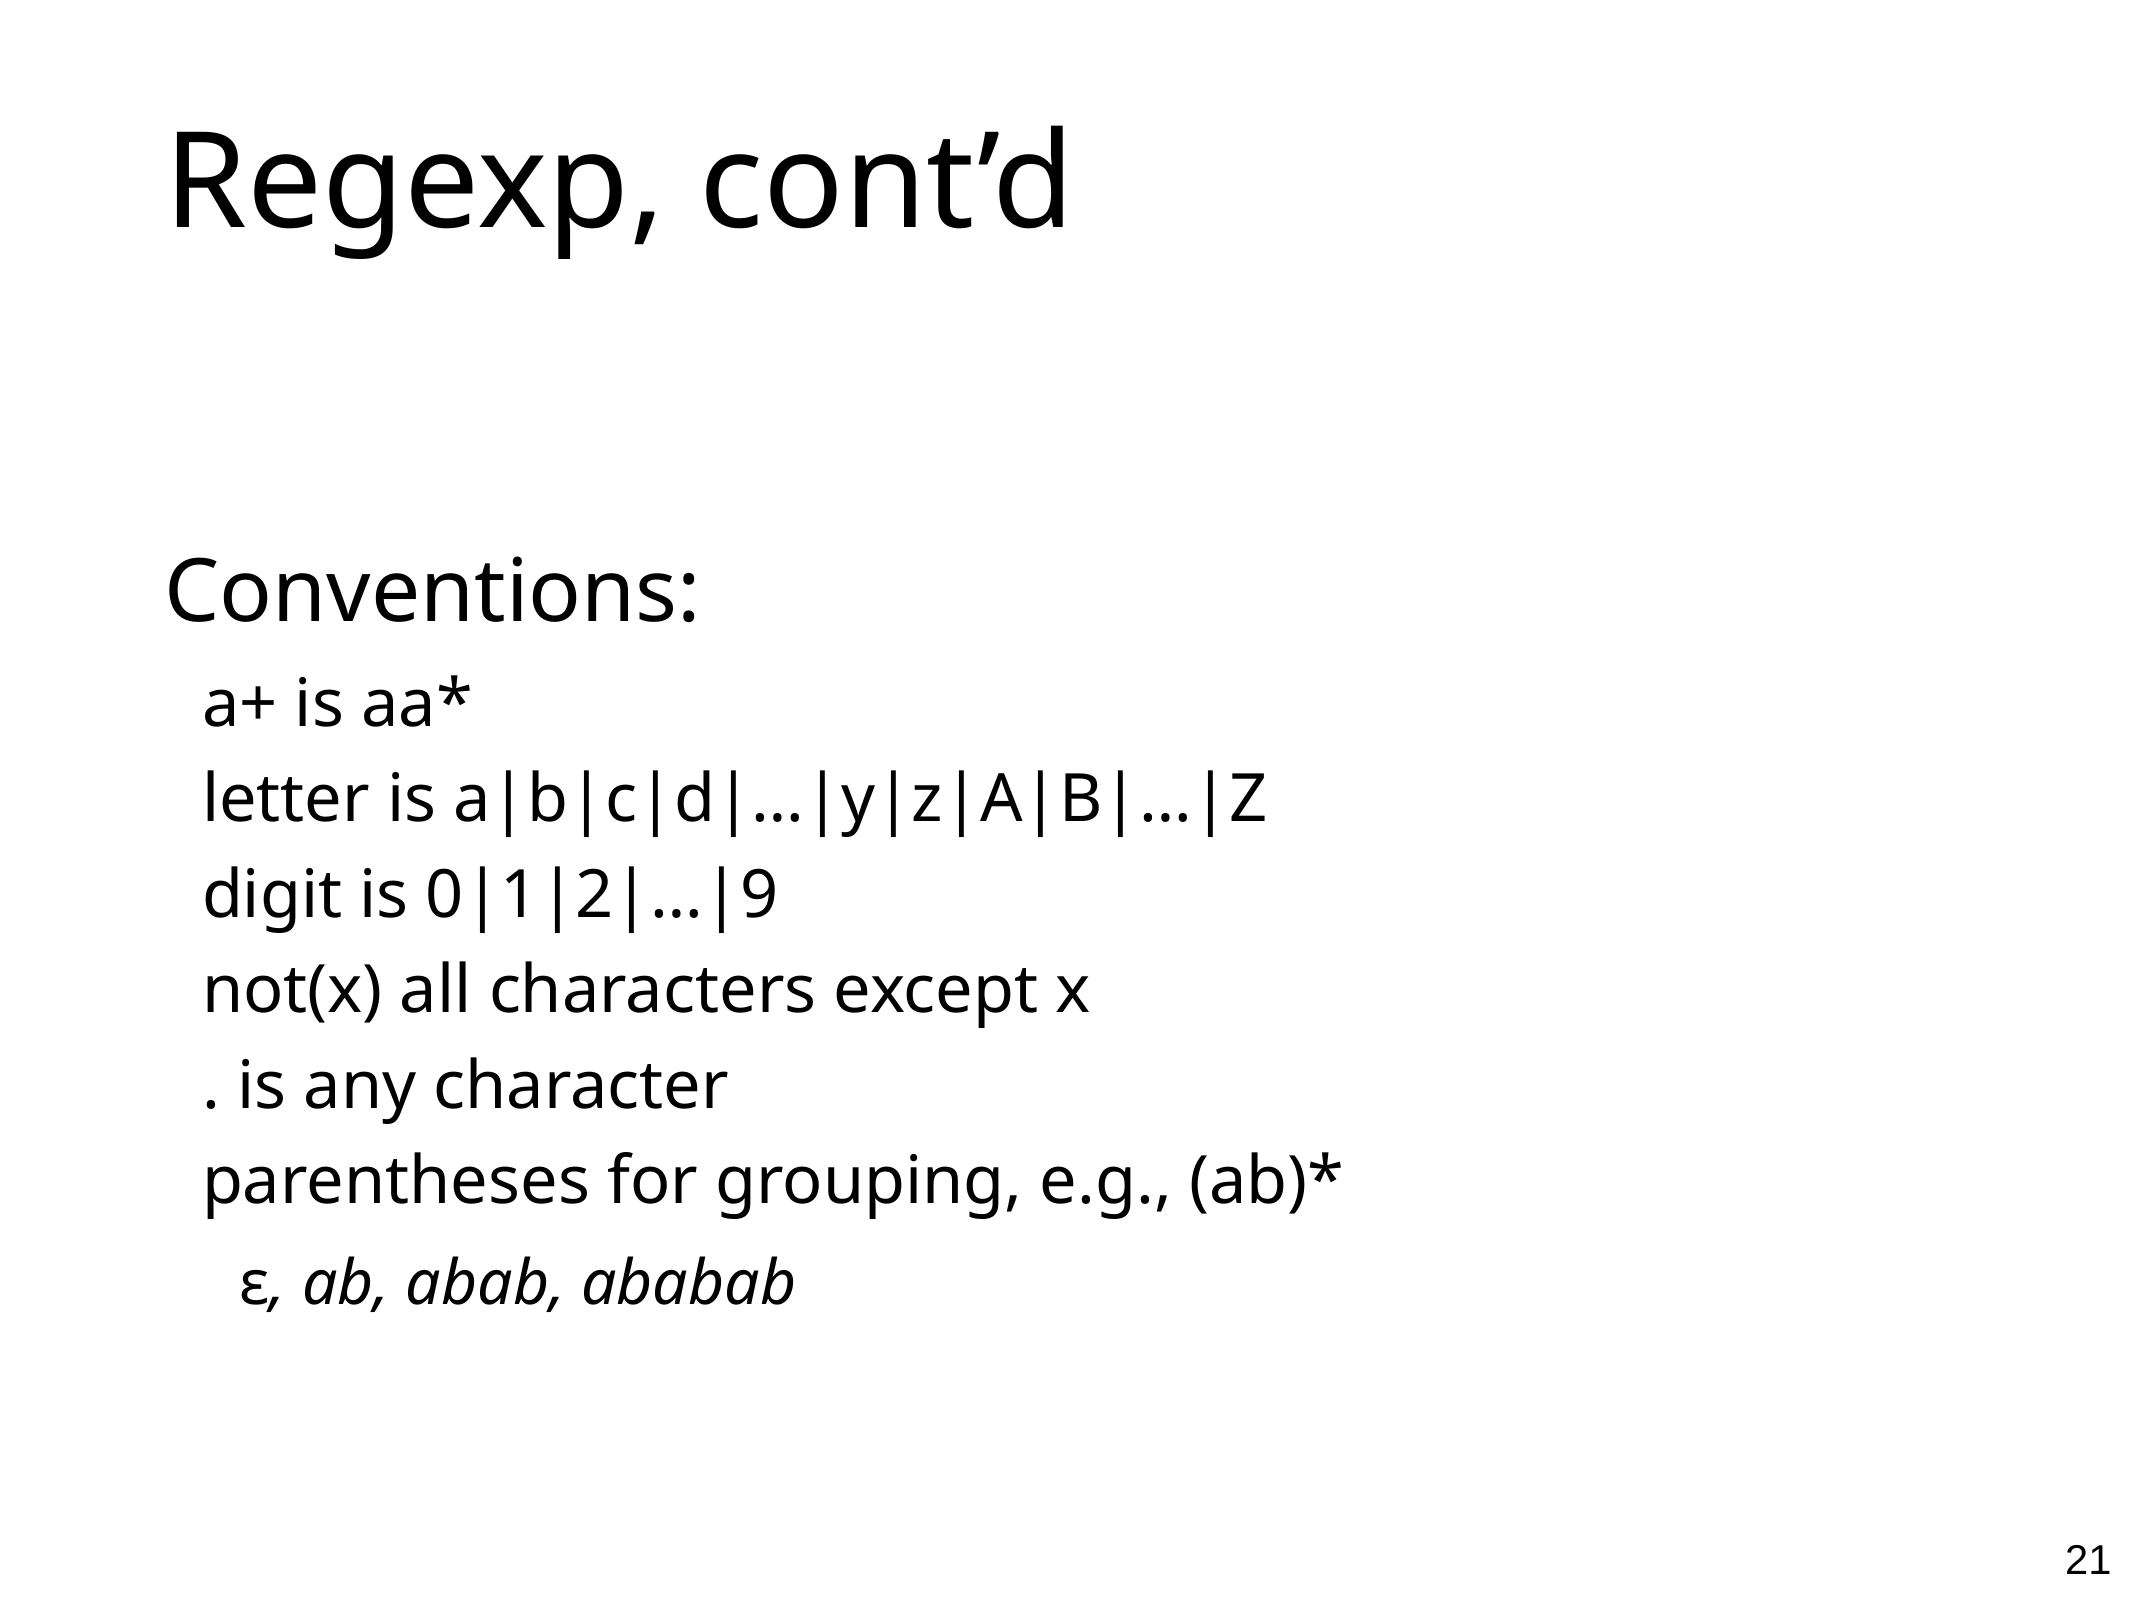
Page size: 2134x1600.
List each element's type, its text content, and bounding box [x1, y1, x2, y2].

title Regexp, cont’d [155, 0, 1978, 352]
list Conventions: a+ is aa* letter is a|b|c|d|…|y|z|A|B|…|Z digit is 0|1|2|…|9 not(x) all characters except x . is any character parentheses for grouping, e.g., (ab)* ɛ, ab, abab, ababab [155, 427, 1978, 1460]
slide_number 21 [2055, 1524, 2122, 1593]
